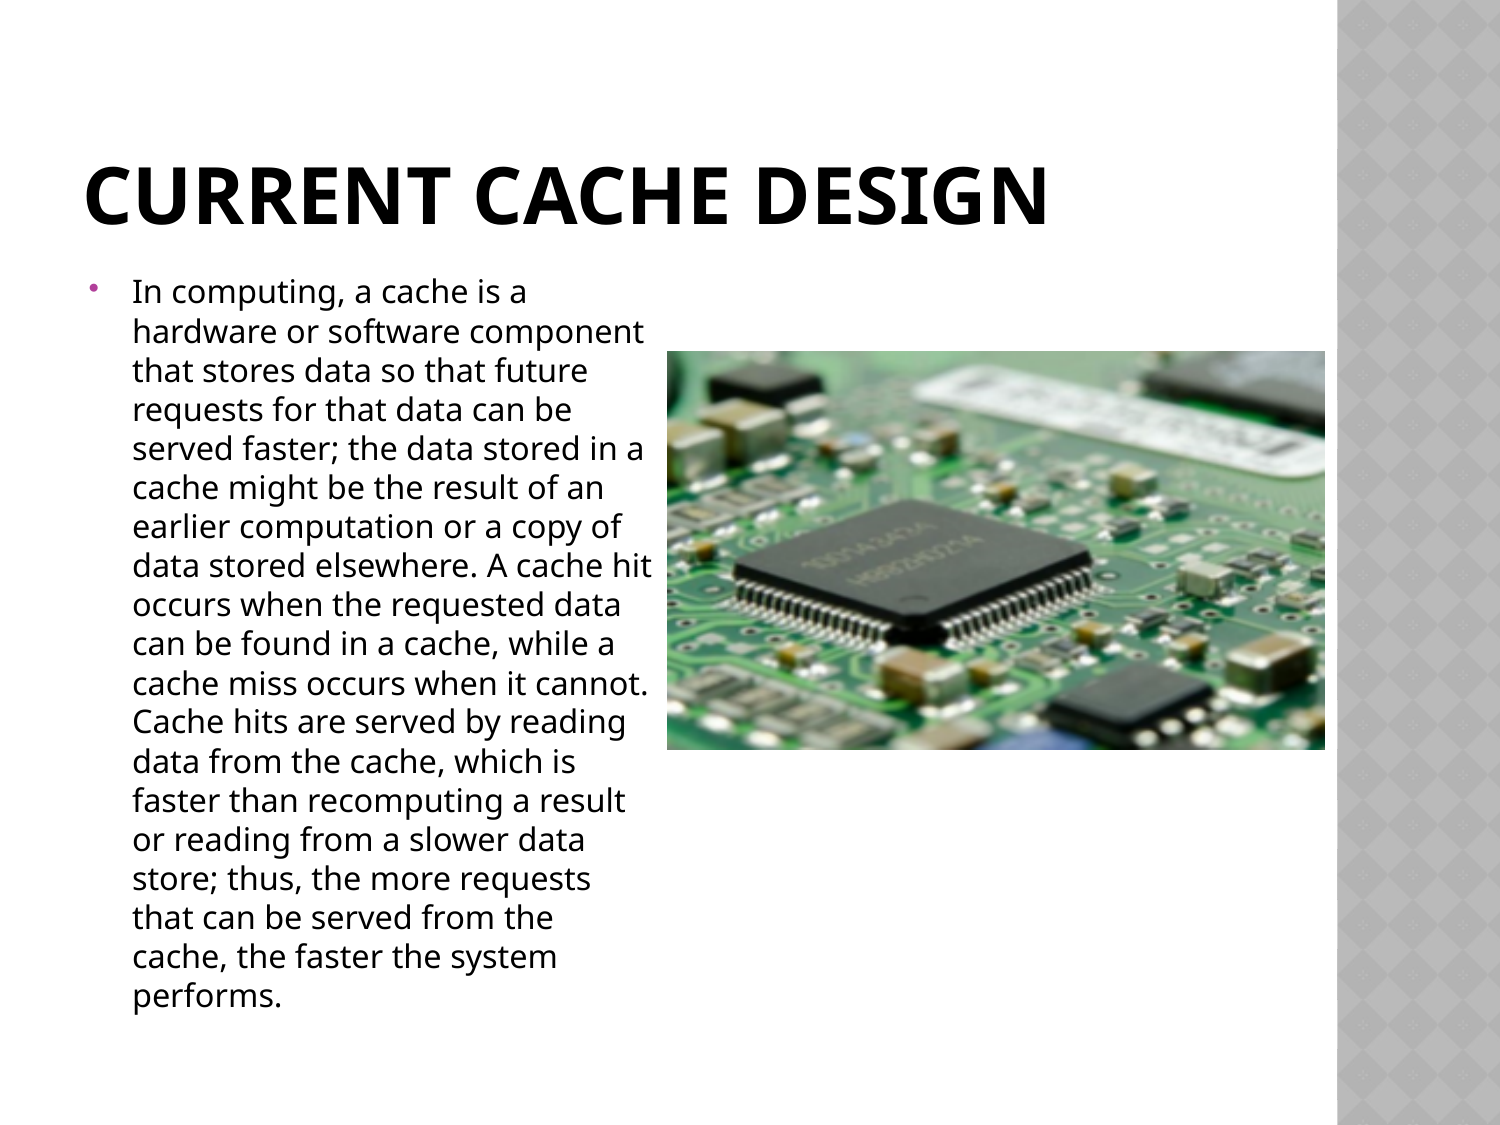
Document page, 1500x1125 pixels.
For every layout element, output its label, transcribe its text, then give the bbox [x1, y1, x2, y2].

picture [667, 351, 1325, 751]
list In computing, a cache is a hardware or software component that stores data so that future requests for that data can be served faster; the data stored in a cache might be the result of an earlier computation or a copy of data stored elsewhere. A cache hit occurs when the requested data can be found in a cache, while a cache miss occurs when it cannot. Cache hits are served by reading data from the cache, which is faster than recomputing a result or reading from a slower data store; thus, the more requests that can be served from the cache, the faster the system performs. [75, 264, 668, 1043]
title CURRENT CACHE design [75, 52, 1263, 240]
